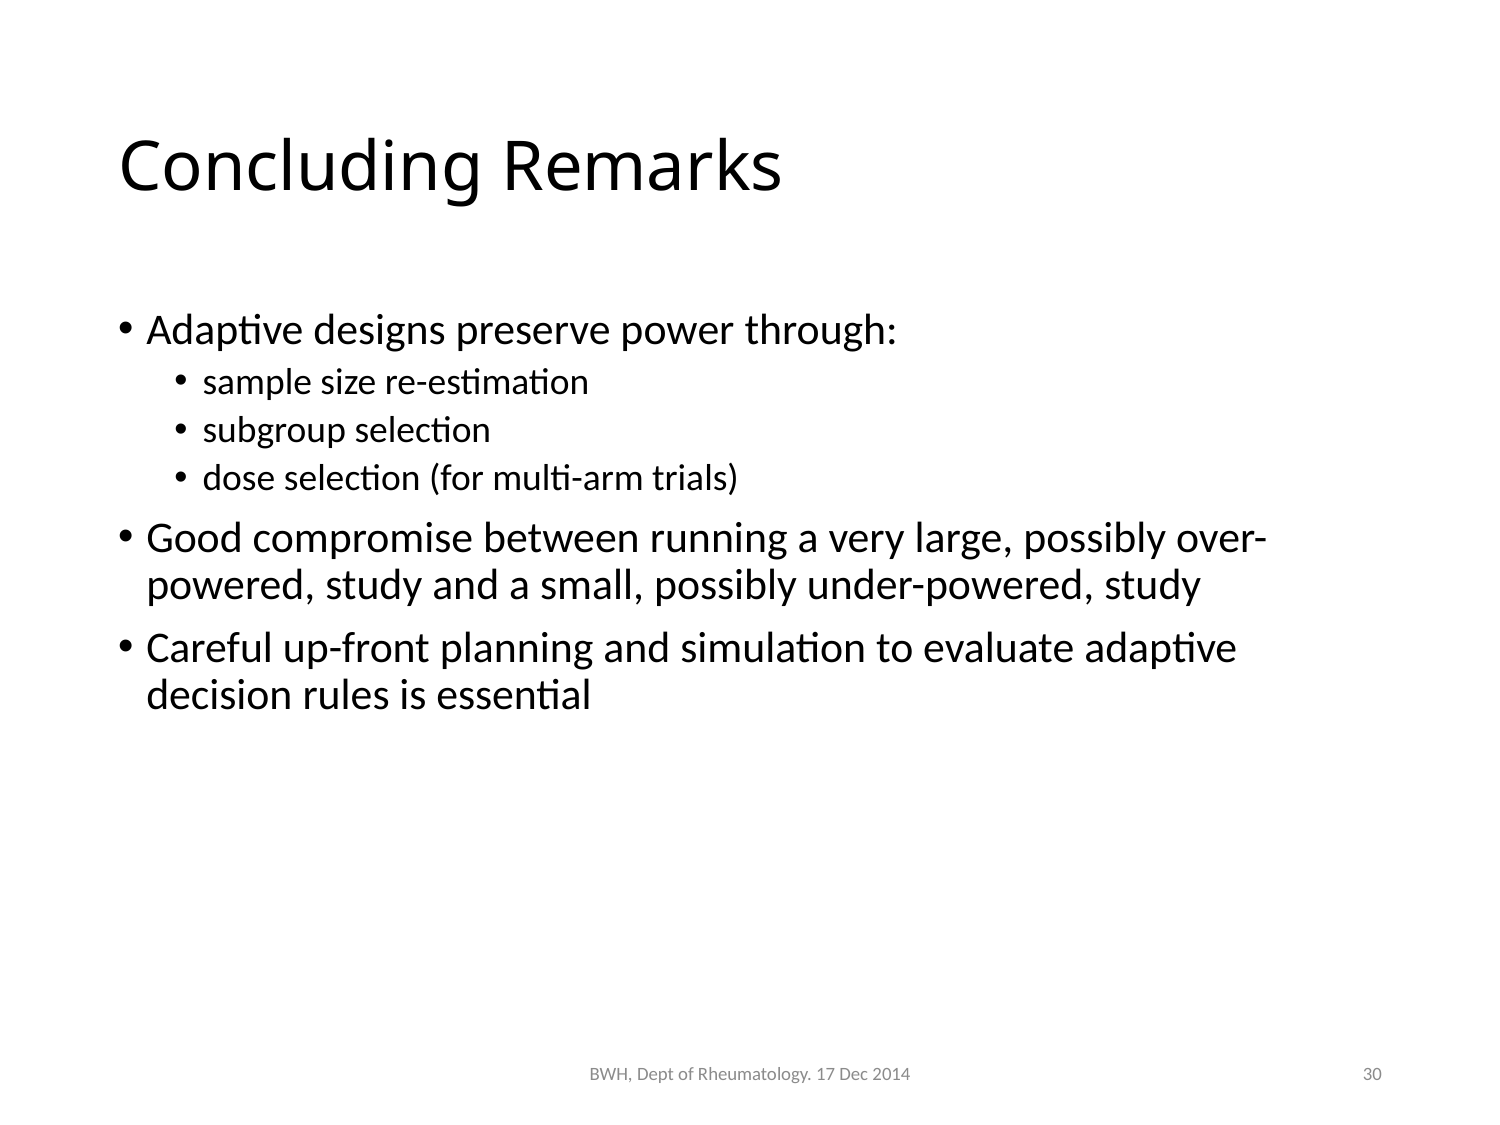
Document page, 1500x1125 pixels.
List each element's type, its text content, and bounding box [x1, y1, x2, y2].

list Adaptive designs preserve power through: sample size re-estimation subgroup selection dose selection (for multi-arm trials) Good compromise between running a very large, possibly over-powered, study and a small, possibly under-powered, study Careful up-front planning and simulation to evaluate adaptive decision rules is essential [103, 299, 1397, 1014]
title Concluding Remarks [103, 59, 1397, 278]
slide_number 30 [1059, 1042, 1397, 1103]
footer BWH, Dept of Rheumatology. 17 Dec 2014 [496, 1042, 1004, 1103]
